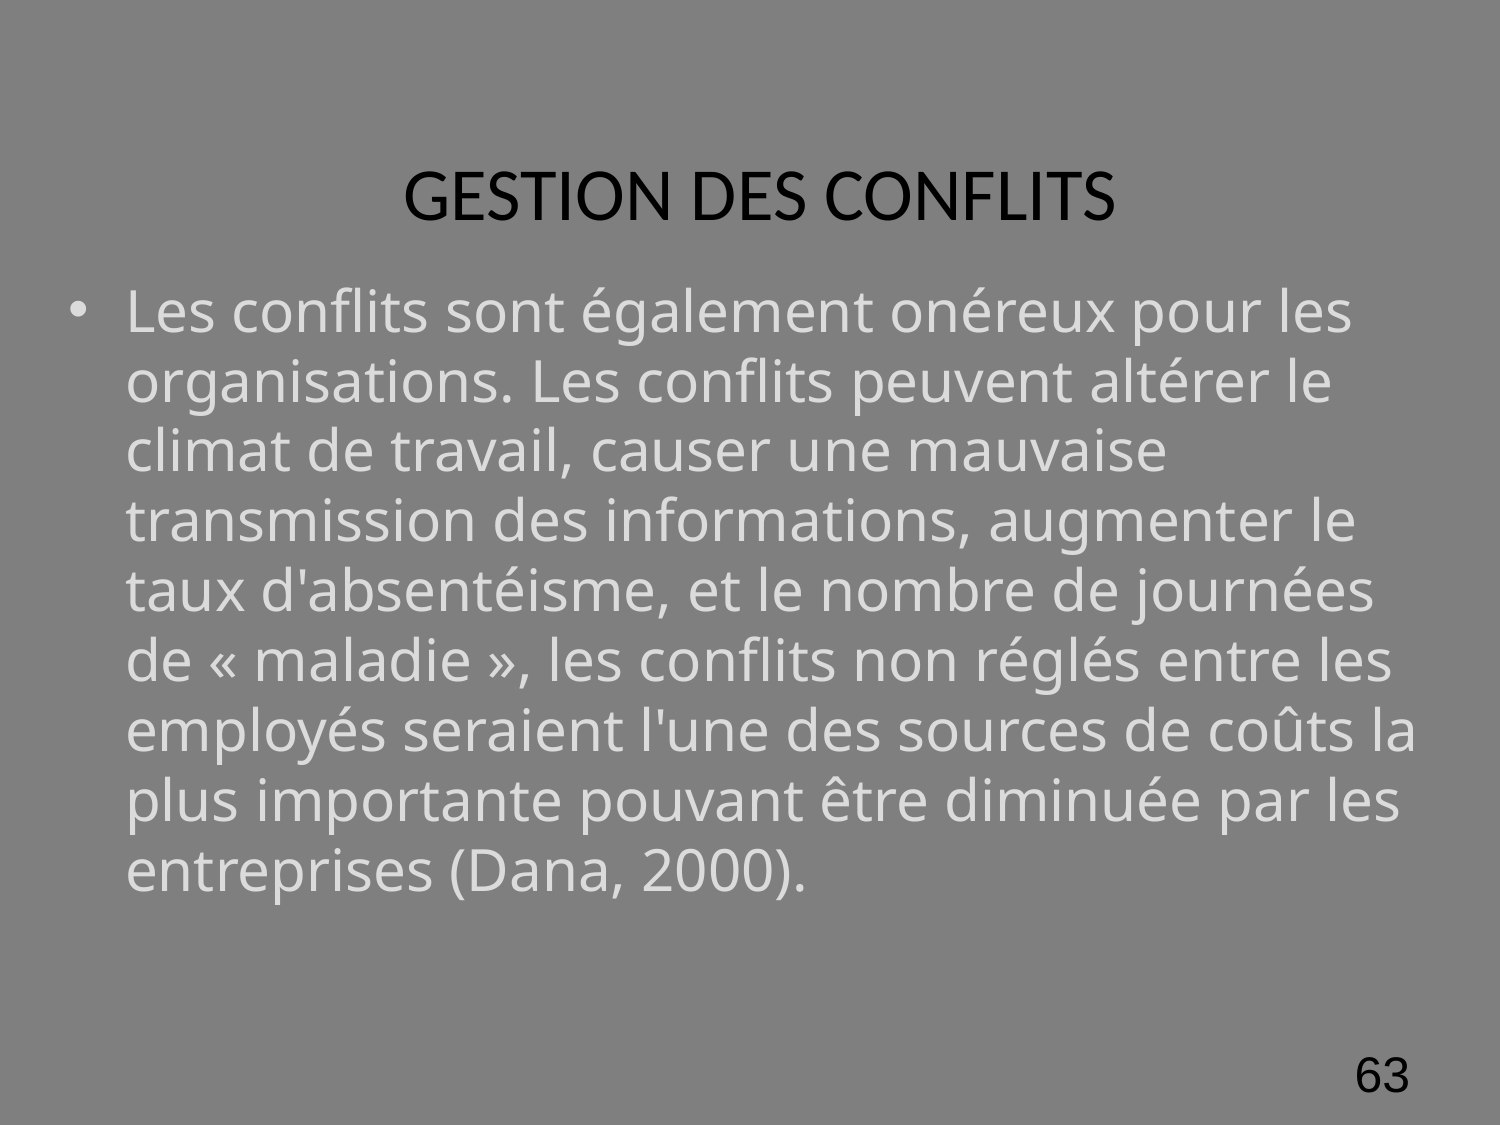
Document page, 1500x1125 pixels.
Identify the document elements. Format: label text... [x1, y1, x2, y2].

text_box ‹#› [1074, 1042, 1425, 1103]
list Les conflits sont également onéreux pour les organisations. Les conflits peuvent altérer le climat de travail, causer une mauvaise transmission des informations, augmenter le taux d'absentéisme, et le nombre de journées de « maladie », les conflits non réglés entre les employés seraient l'une des sources de coûts la plus importante pouvant être diminuée par les entreprises (Dana, 2000). [53, 266, 1469, 1123]
title GESTION DES CONFLITS [52, 137, 1469, 244]
